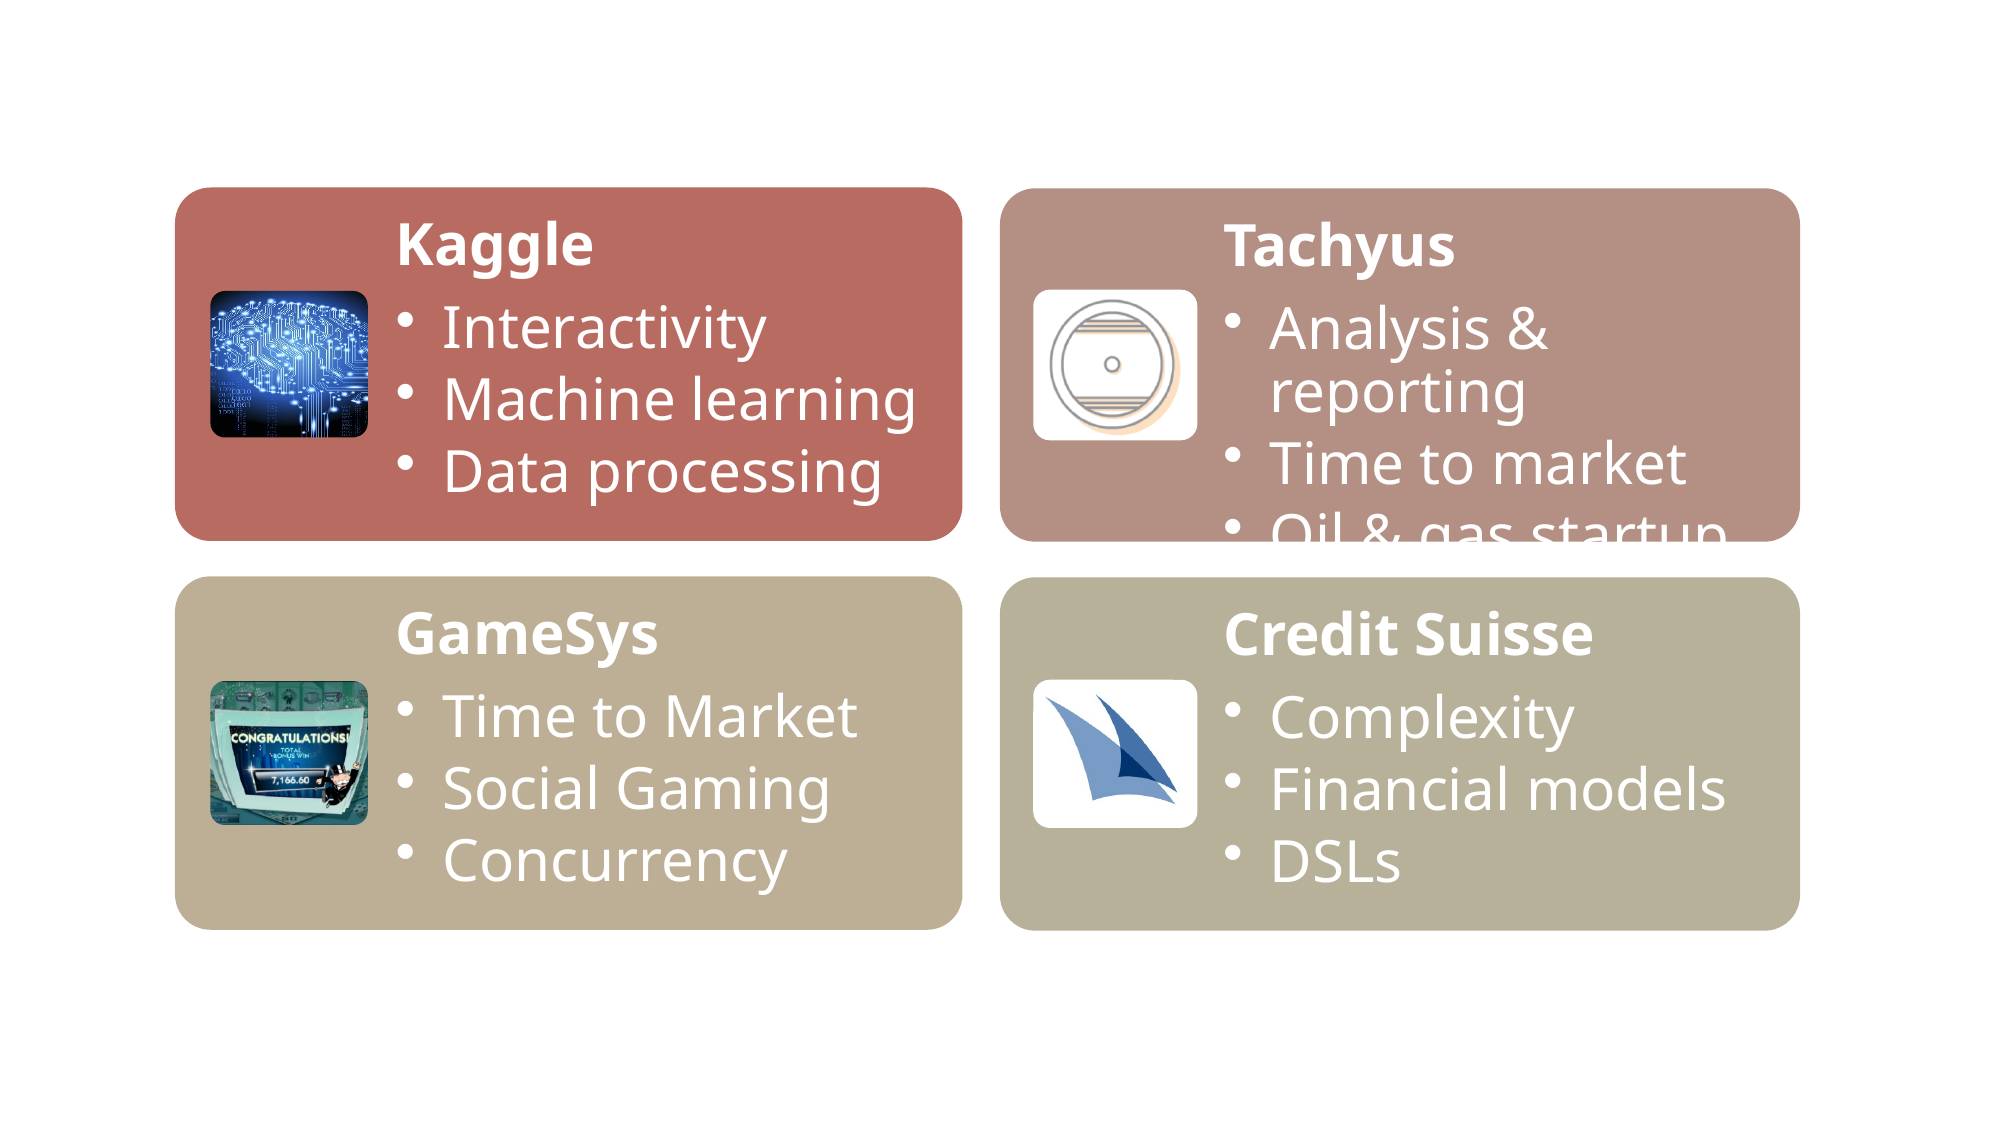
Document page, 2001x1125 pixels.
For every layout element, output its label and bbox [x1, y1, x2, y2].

text_box [999, 187, 1801, 931]
text_box [174, 187, 963, 931]
